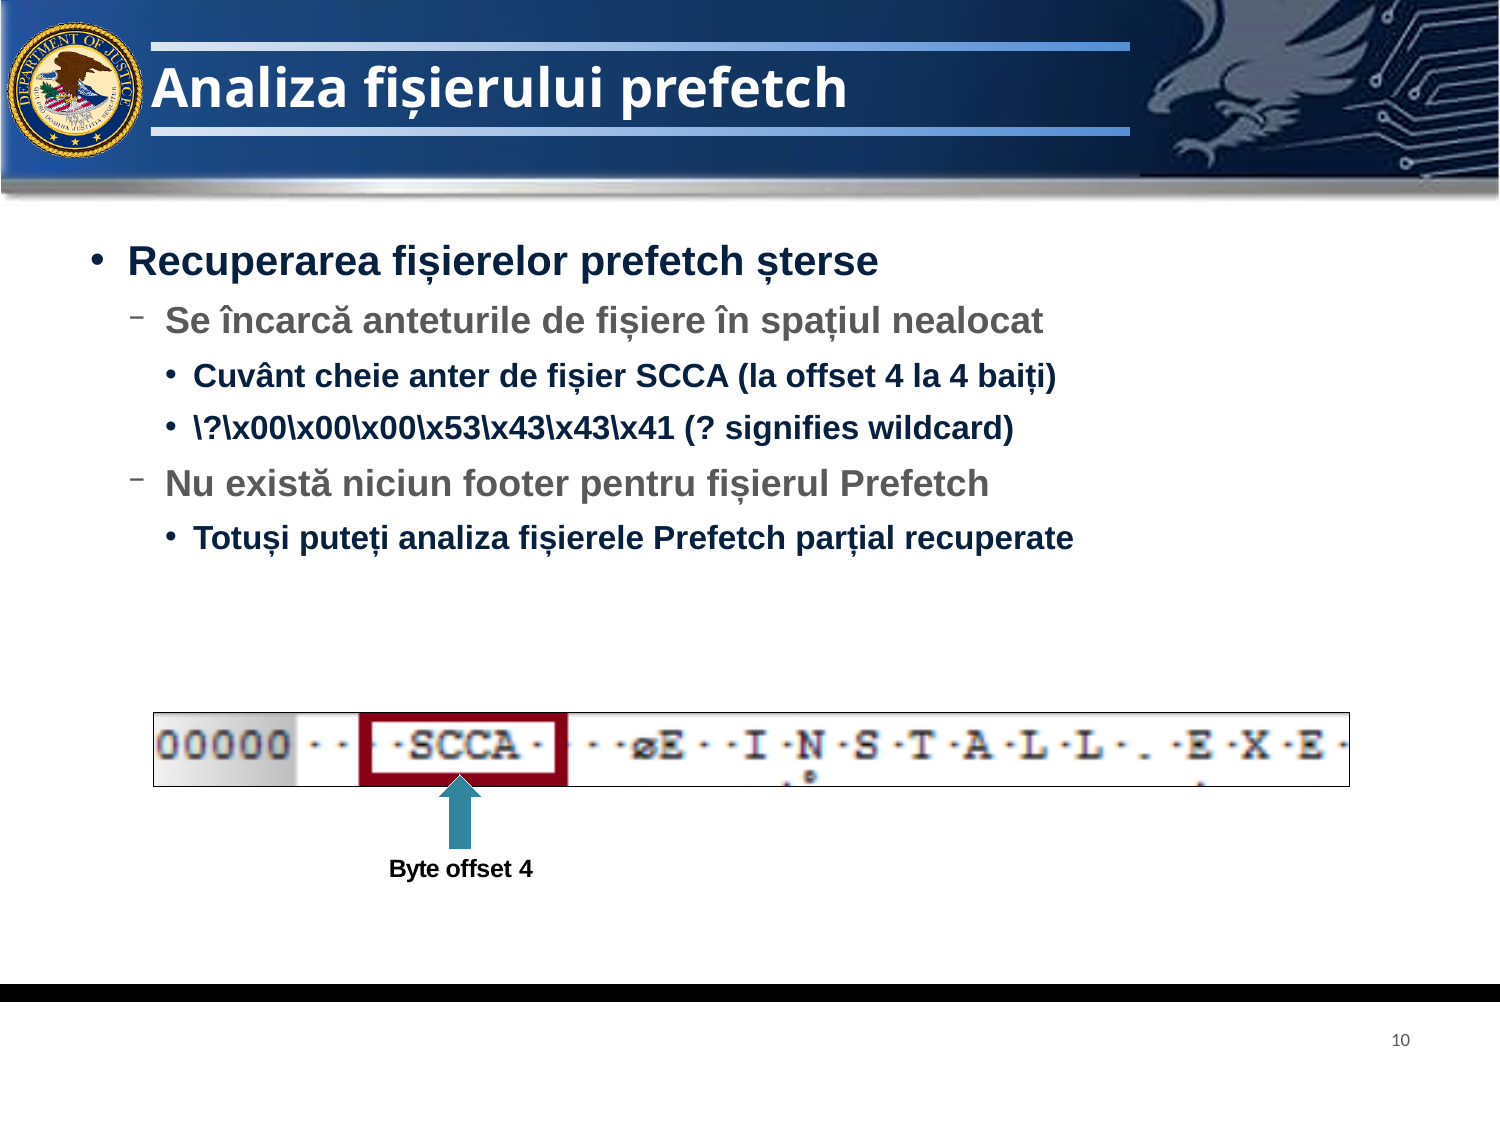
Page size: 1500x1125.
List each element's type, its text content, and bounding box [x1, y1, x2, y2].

slide_number 10 [1087, 1023, 1425, 1054]
text_box [437, 774, 483, 850]
text_box Byte offset 4 [326, 852, 594, 883]
text_box [153, 712, 1350, 787]
picture [0, 0, 1500, 209]
list Recuperarea fișierelor prefetch șterse Se încarcă anteturile de fișiere în spațiul nealocat Cuvânt cheie anter de fișier SCCA (la offset 4 la 4 baiți) \?\x00\x00\x00\x53\x43\x43\x41 (? signifies wildcard) Nu există niciun footer pentru fișierul Prefetch Totuși puteți analiza fișierele Prefetch parțial recuperate [75, 226, 1425, 962]
title Analiza fișierului prefetch [150, 52, 1131, 128]
